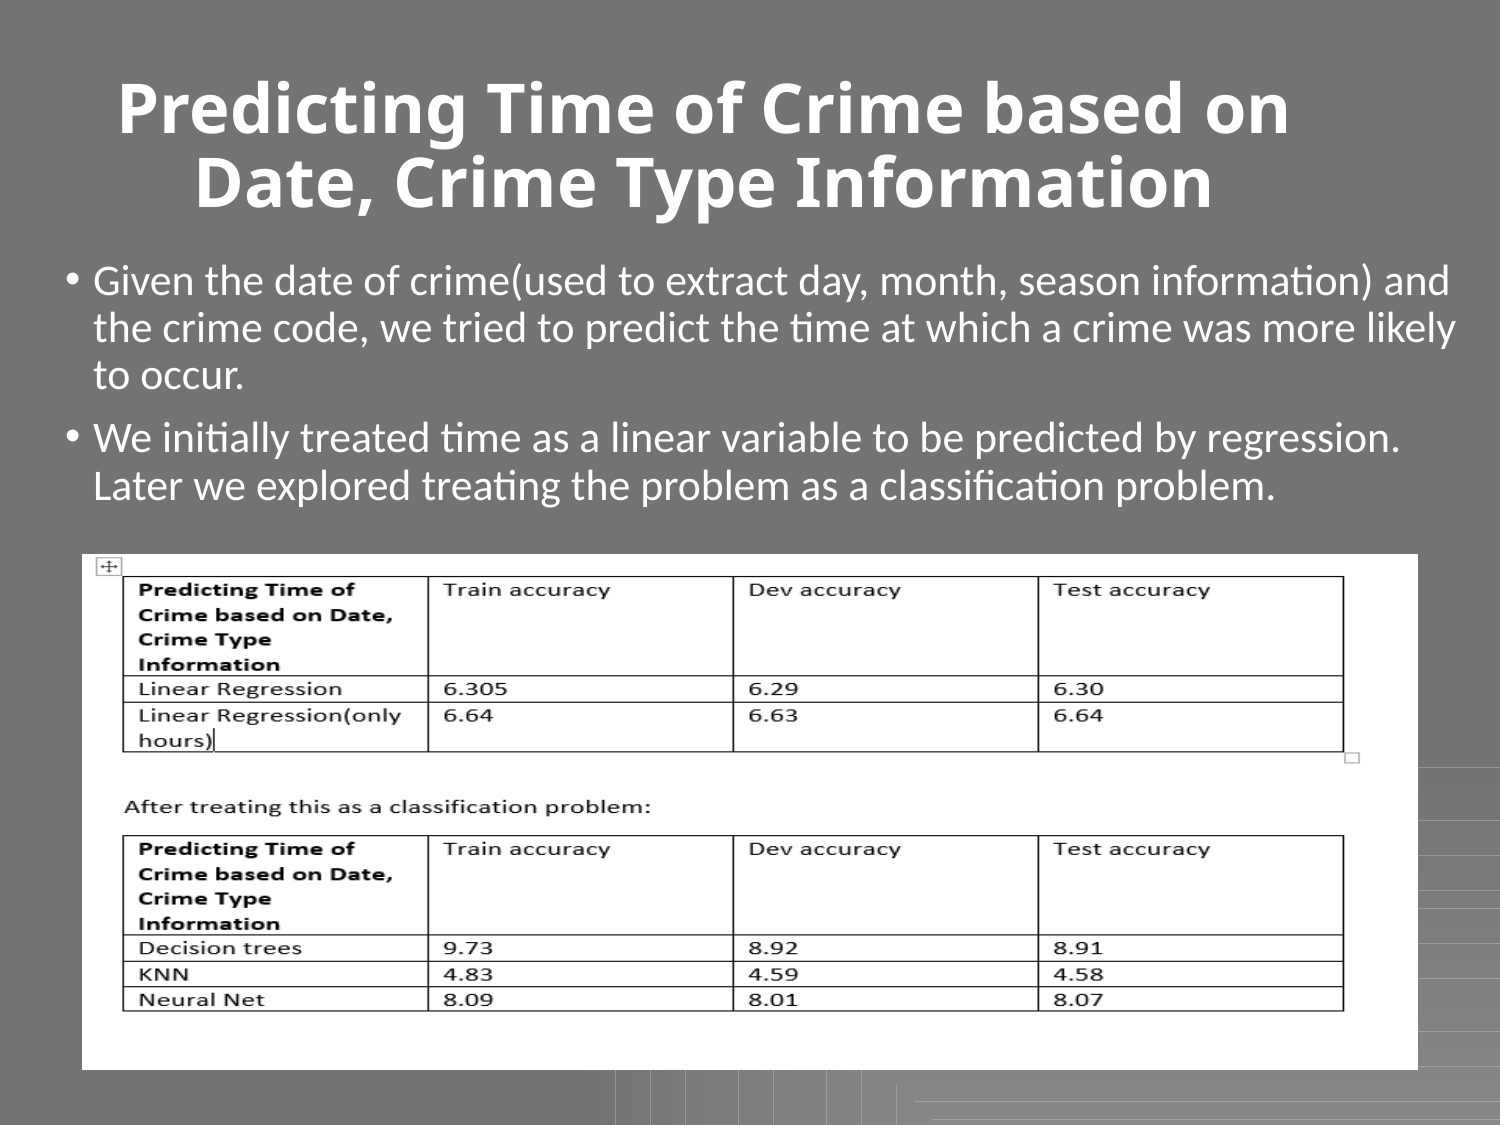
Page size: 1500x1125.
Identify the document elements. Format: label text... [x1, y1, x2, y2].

title Predicting Time of Crime based on Date, Crime Type Information [12, 59, 1397, 238]
list Given the date of crime(used to extract day, month, season information) and the crime code, we tried to predict the time at which a crime was more likely to occur. We initially treated time as a linear variable to be predicted by regression. Later we explored treating the problem as a classification problem. [50, 249, 1475, 1014]
picture [82, 554, 1418, 1070]
